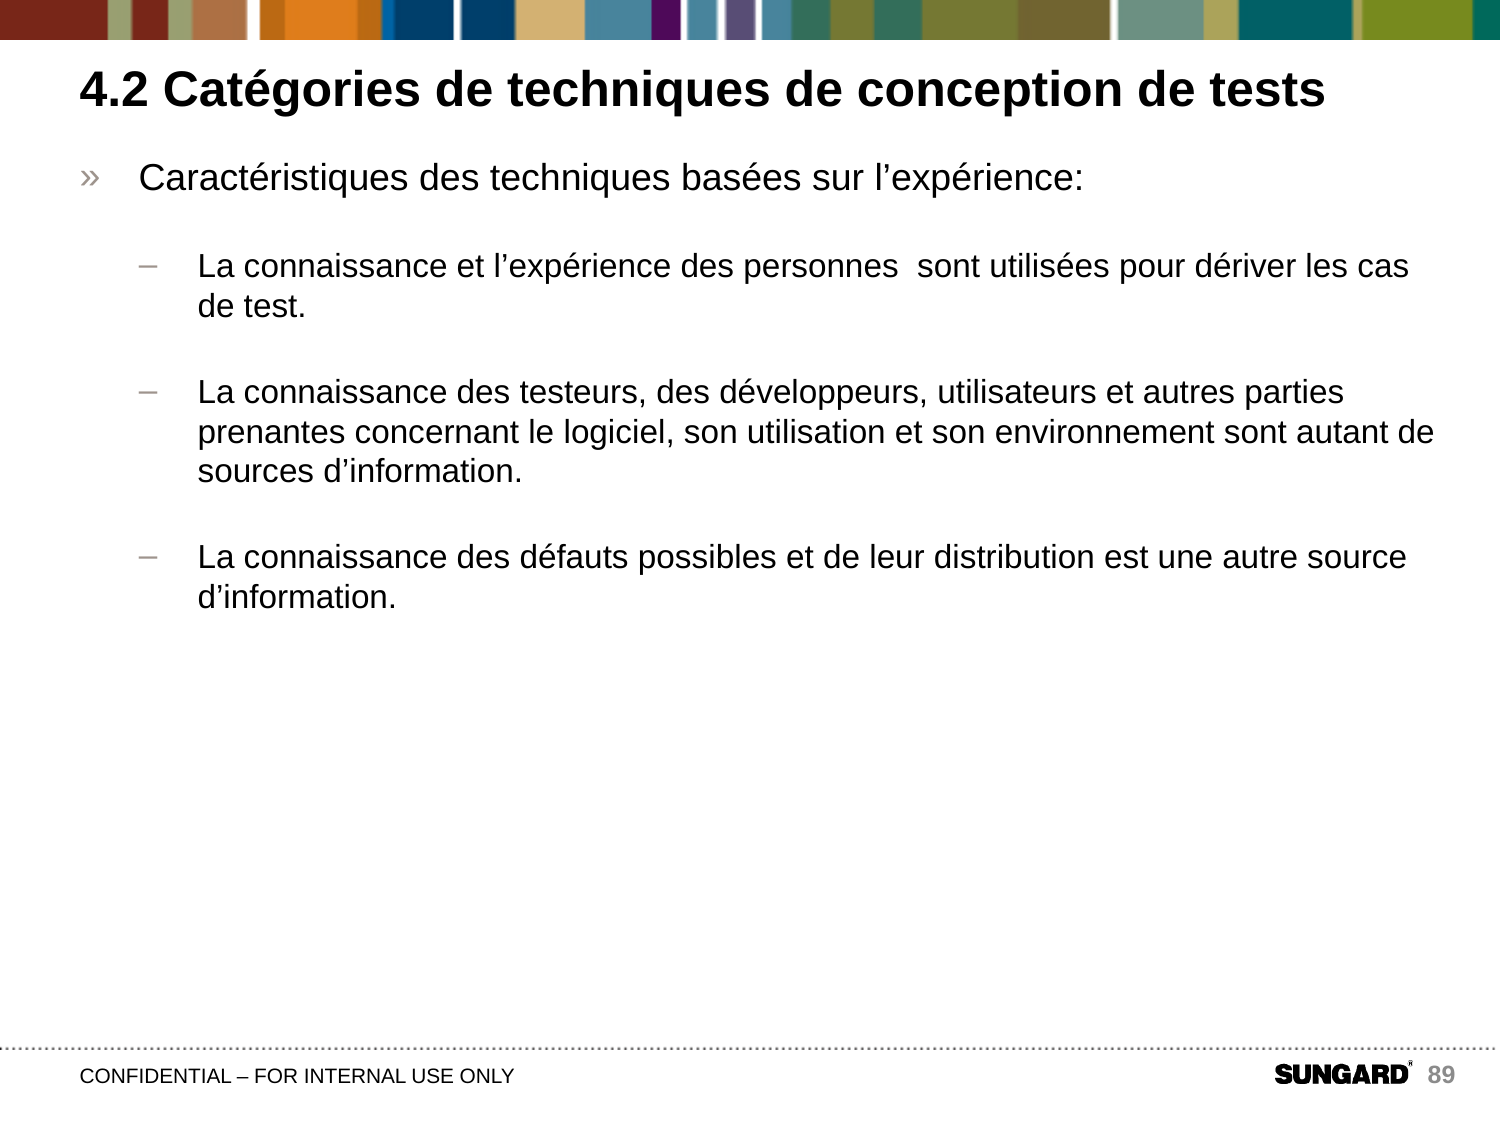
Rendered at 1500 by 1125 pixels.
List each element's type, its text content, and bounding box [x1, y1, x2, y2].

picture [0, 0, 1500, 40]
title 4.2 Catégories de techniques de conception de tests [79, 55, 1456, 146]
picture [0, 1043, 79, 1050]
picture [1456, 1043, 1500, 1050]
picture [1275, 1060, 1396, 1084]
slide_number 89 [1396, 1058, 1456, 1088]
list Caractéristiques des techniques basées sur l’expérience: La connaissance et l’expérience des personnes sont utilisées pour dériver les cas de test. La connaissance des testeurs, des développeurs, utilisateurs et autres parties prenantes concernant le logiciel, son utilisation et son environnement sont autant de sources d’information. La connaissance des défauts possibles et de leur distribution est une autre source d’information. [79, 153, 1456, 1051]
